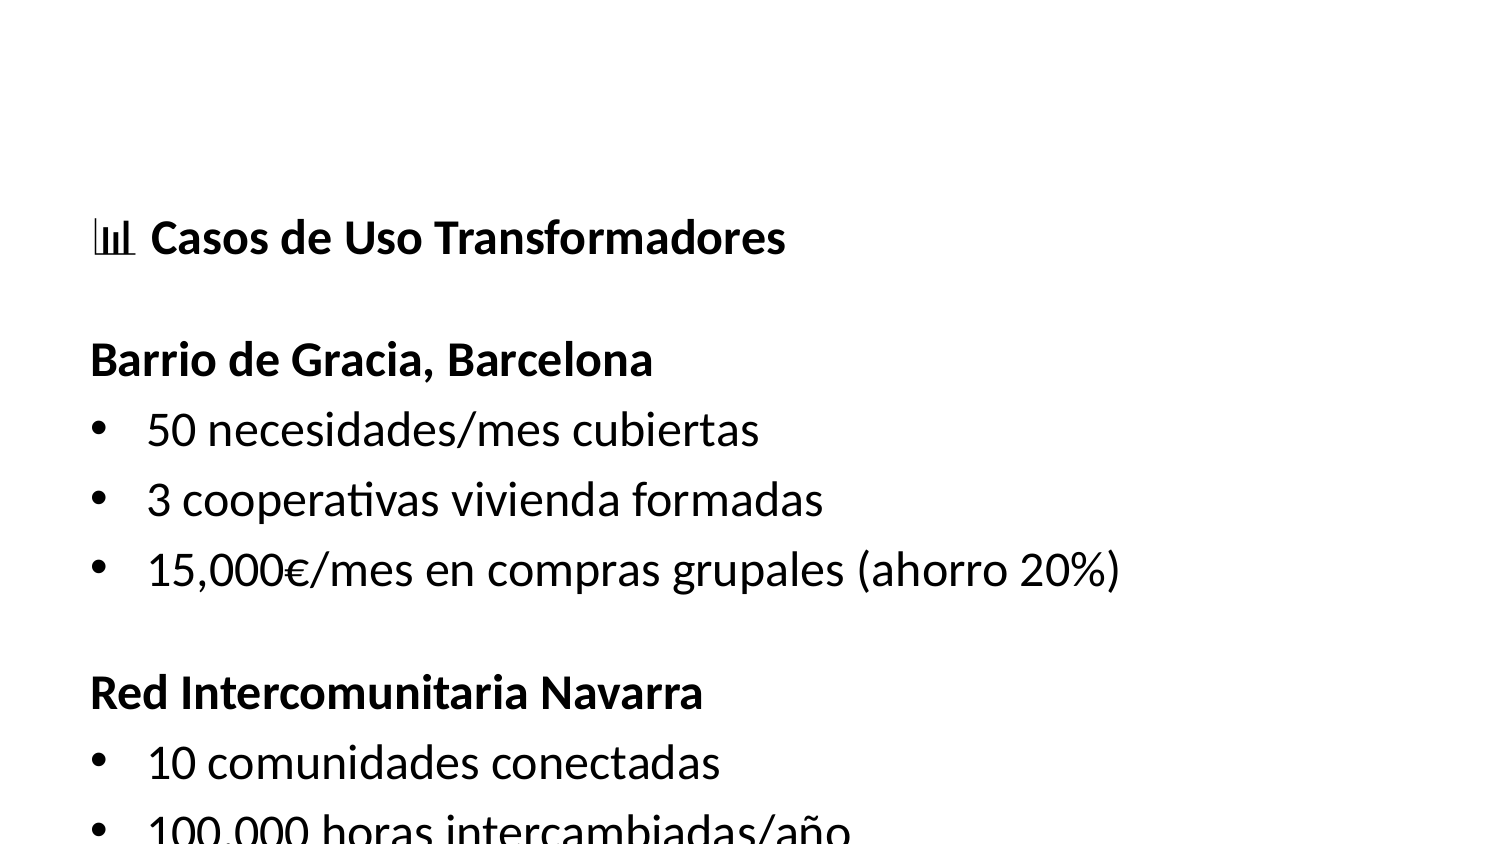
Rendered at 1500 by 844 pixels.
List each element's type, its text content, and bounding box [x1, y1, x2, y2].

list 📊 Casos de Uso Transformadores Barrio de Gracia, Barcelona 50 necesidades/mes cubiertas 3 cooperativas vivienda formadas 15,000€/mes en compras grupales (ahorro 20%) Red Intercomunitaria Navarra 10 comunidades conectadas 100,000 horas intercambiadas/año 500,000€ en economía local Solidaridad Global Escuela en Ghana: 50,000€ → 200 niños Agua potable India: 10,000€ → 500 familias [75, 196, 1425, 754]
